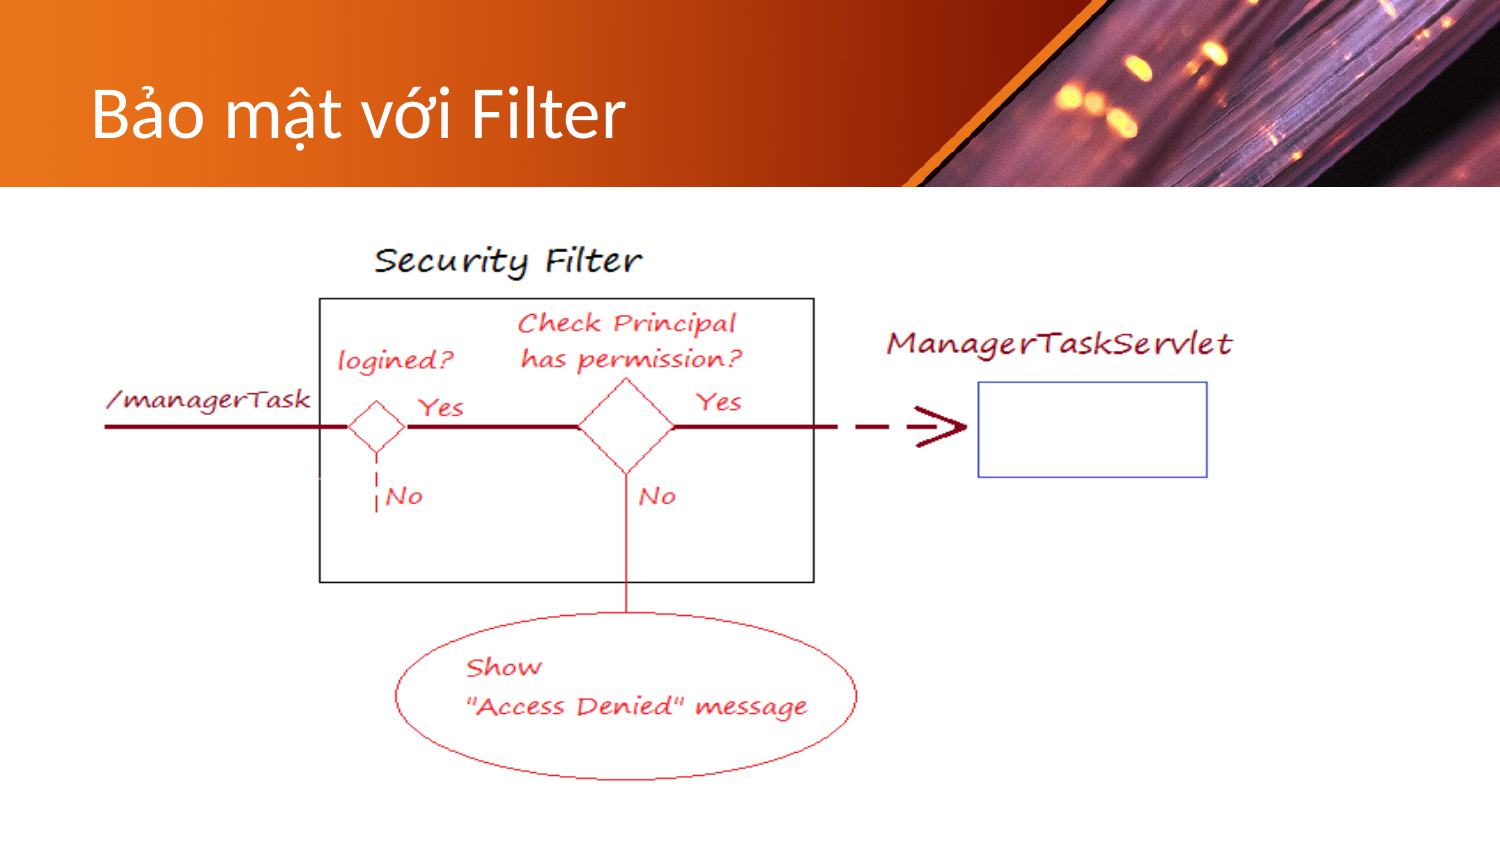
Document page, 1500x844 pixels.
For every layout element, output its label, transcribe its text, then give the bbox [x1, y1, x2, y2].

picture [0, 0, 1500, 844]
title Bảo mật với Filter [75, 46, 1428, 172]
